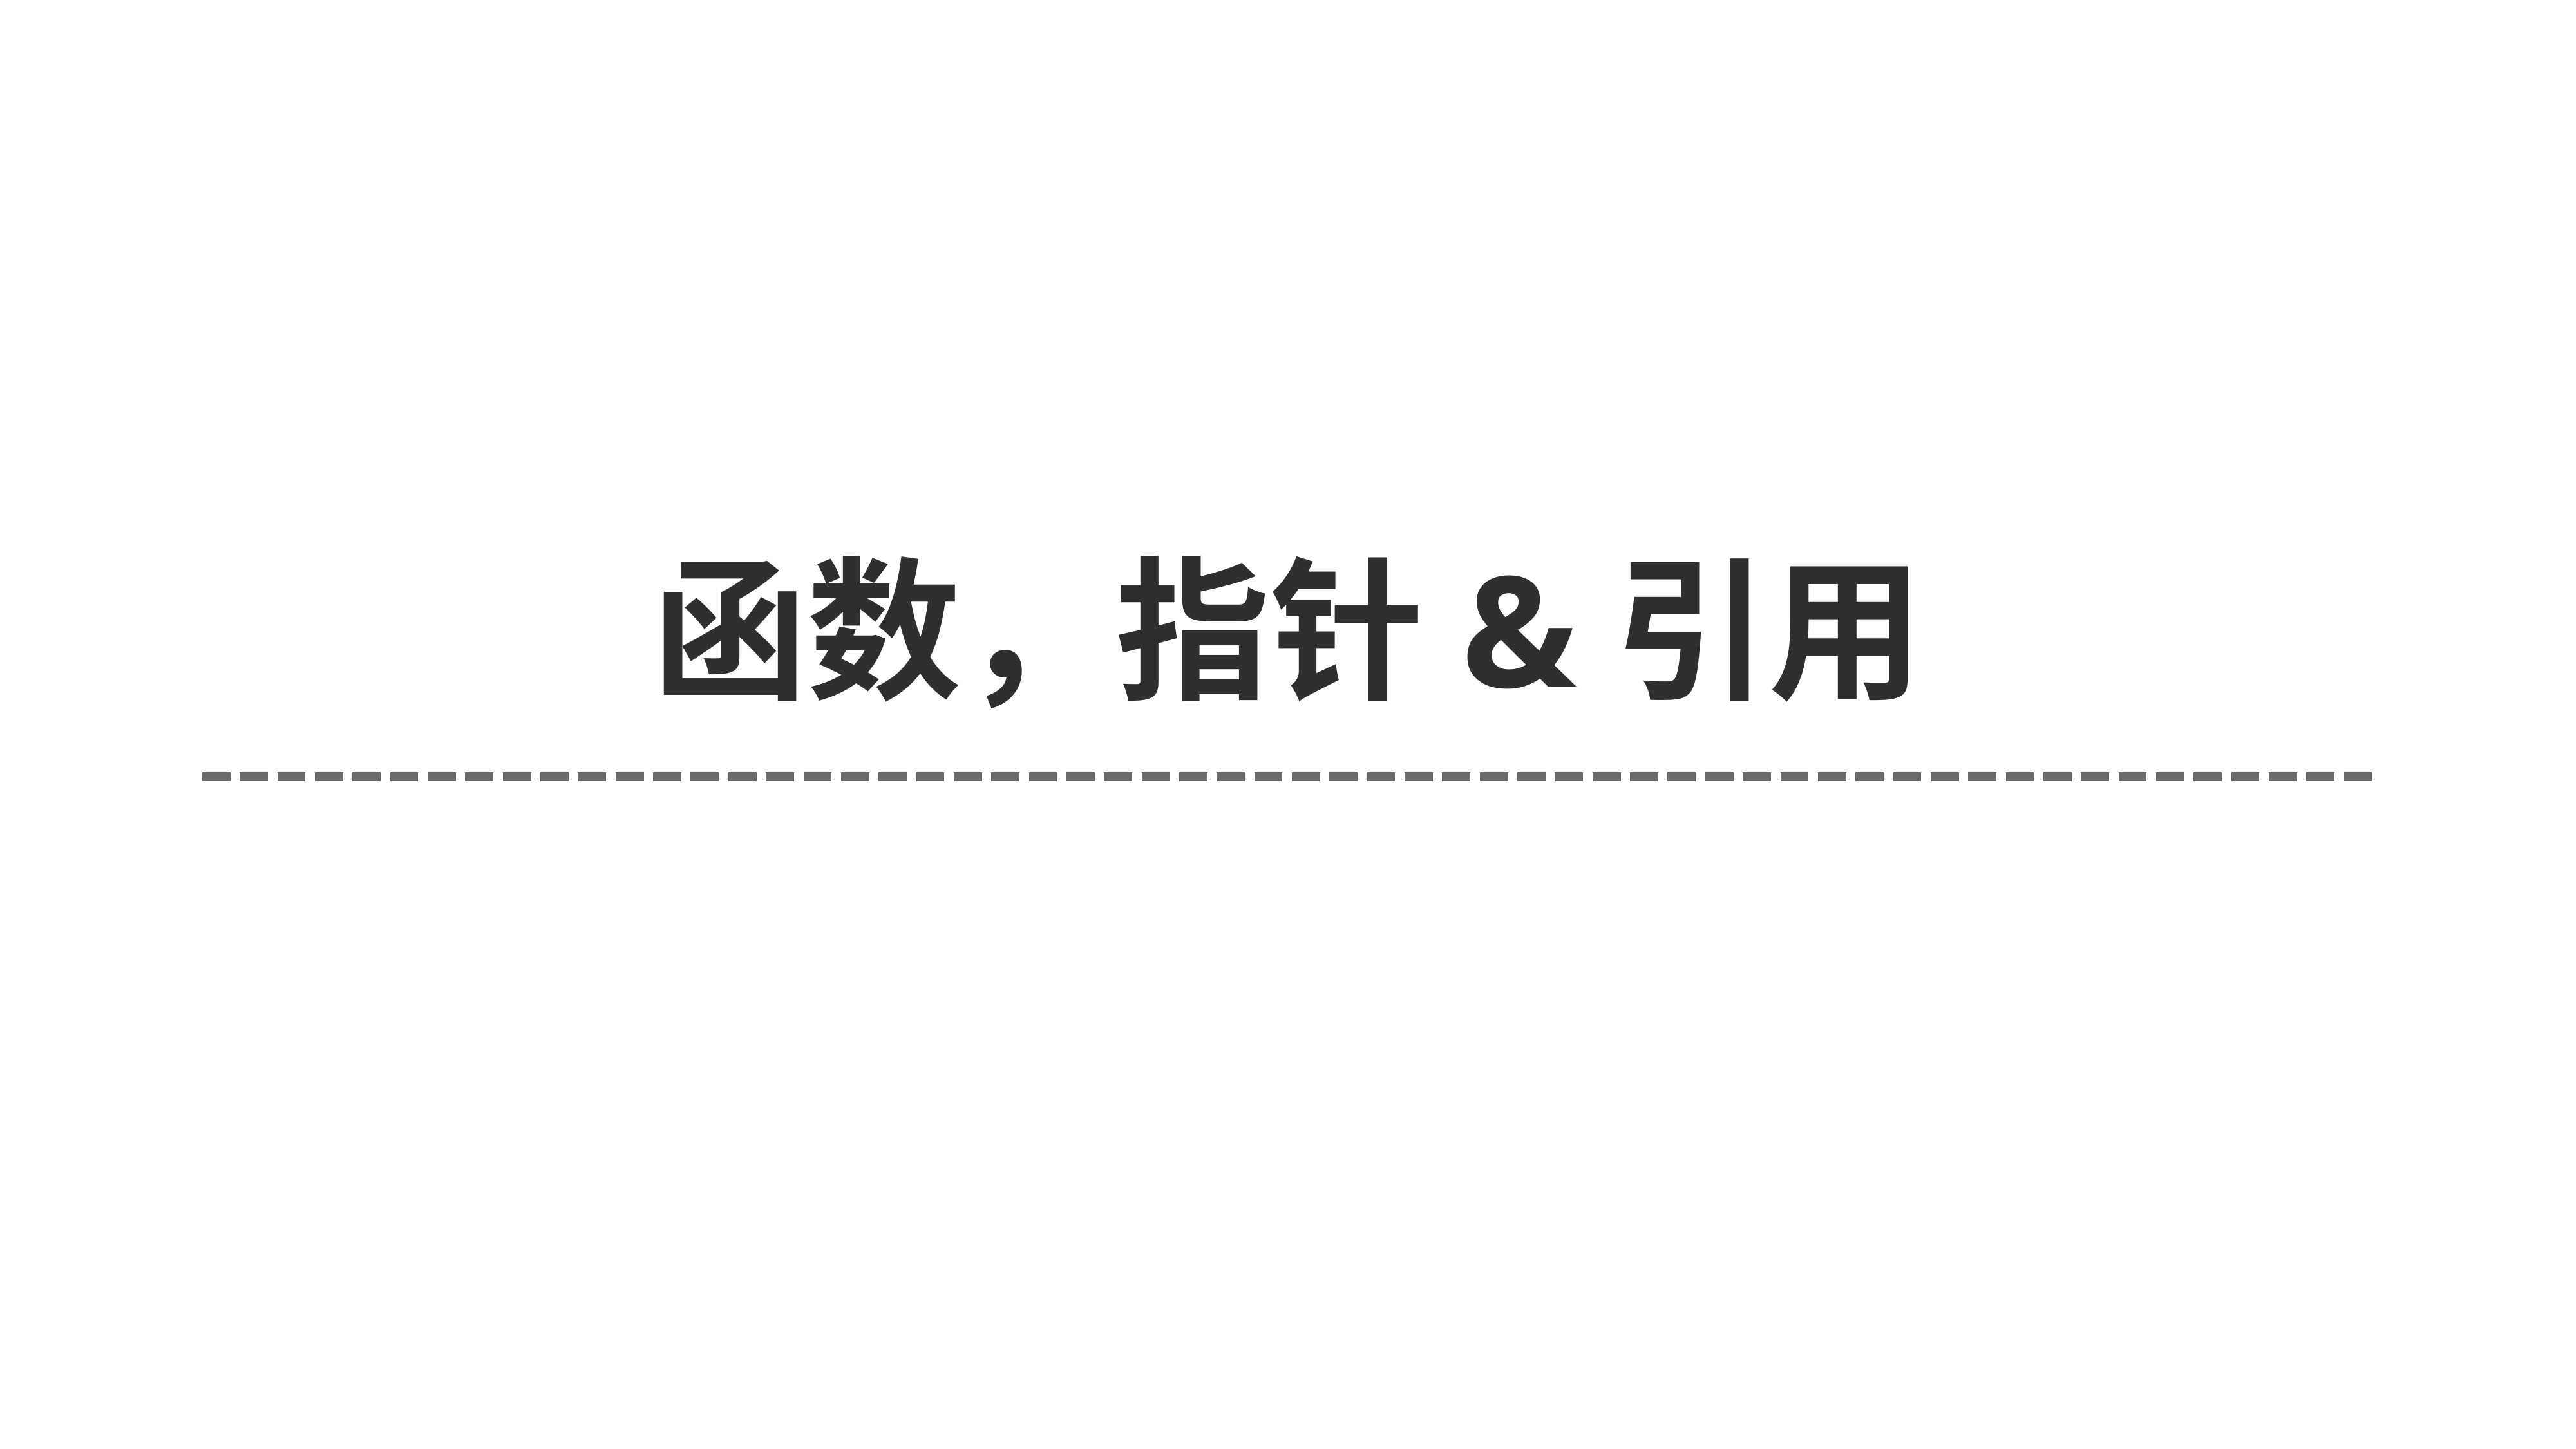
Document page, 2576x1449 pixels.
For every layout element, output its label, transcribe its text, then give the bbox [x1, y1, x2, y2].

text_box 函数，指针&引用 [321, 527, 2255, 724]
